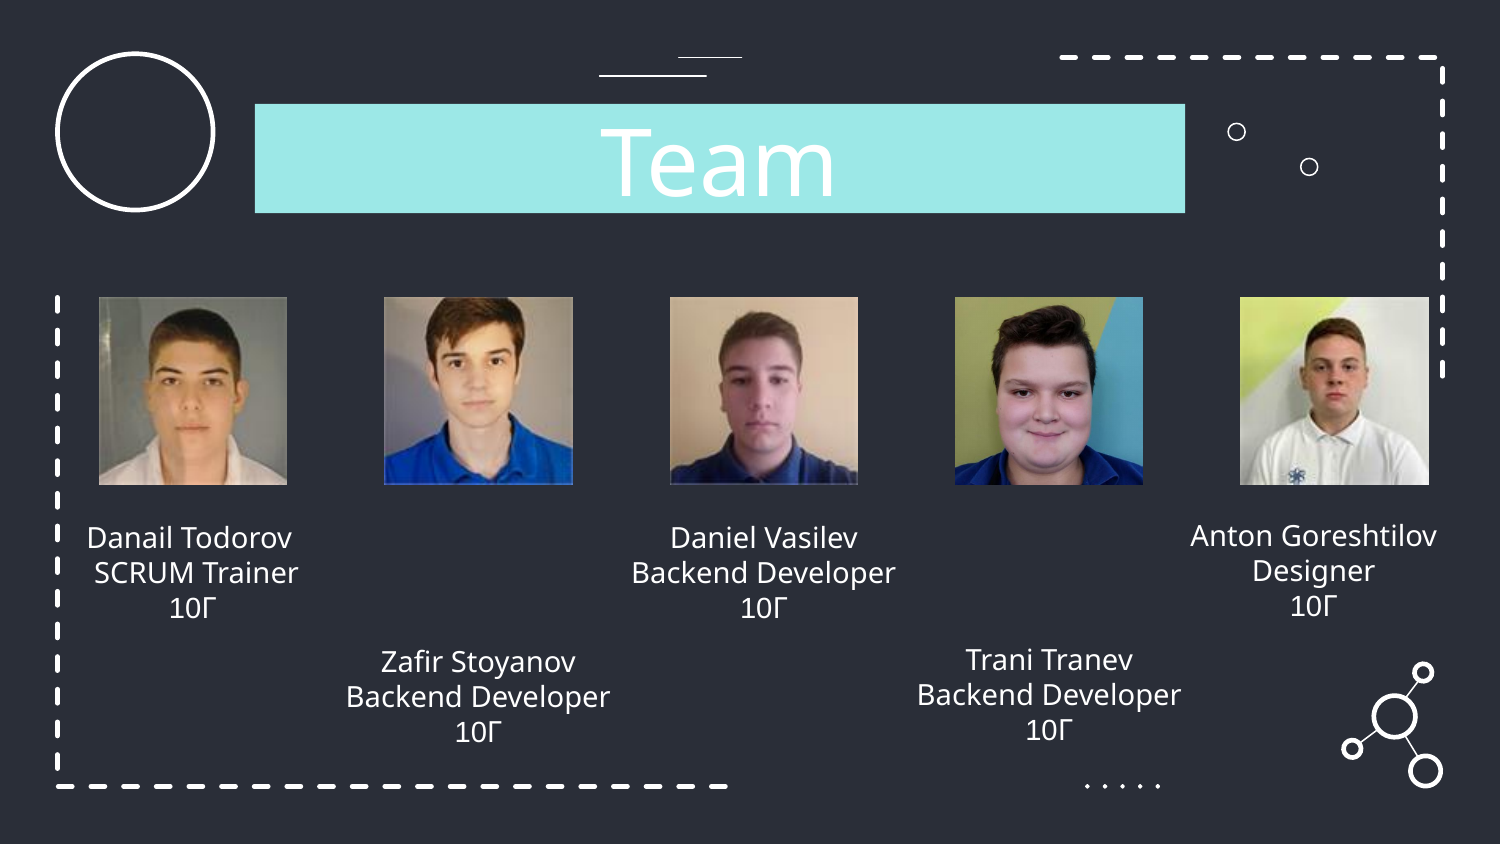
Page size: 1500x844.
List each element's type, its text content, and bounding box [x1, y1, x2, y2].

text_box Danail Todorov SCRUM Trainer 10Г [55, 511, 331, 632]
text_box Anton Goreshtilov Designer 10Г [1156, 509, 1471, 630]
picture [1240, 297, 1429, 486]
text_box Daniel Vasilev Backend Developer 10Г [606, 511, 921, 632]
picture [98, 297, 287, 486]
text_box Zafir Stoyanov Backend Developer 10Г [321, 636, 636, 757]
picture [384, 297, 573, 486]
text_box Trani Tranev Backend Developer 10Г [892, 633, 1207, 754]
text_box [1227, 123, 1318, 176]
picture [955, 297, 1144, 486]
picture [669, 297, 858, 486]
title Team [254, 103, 1186, 214]
